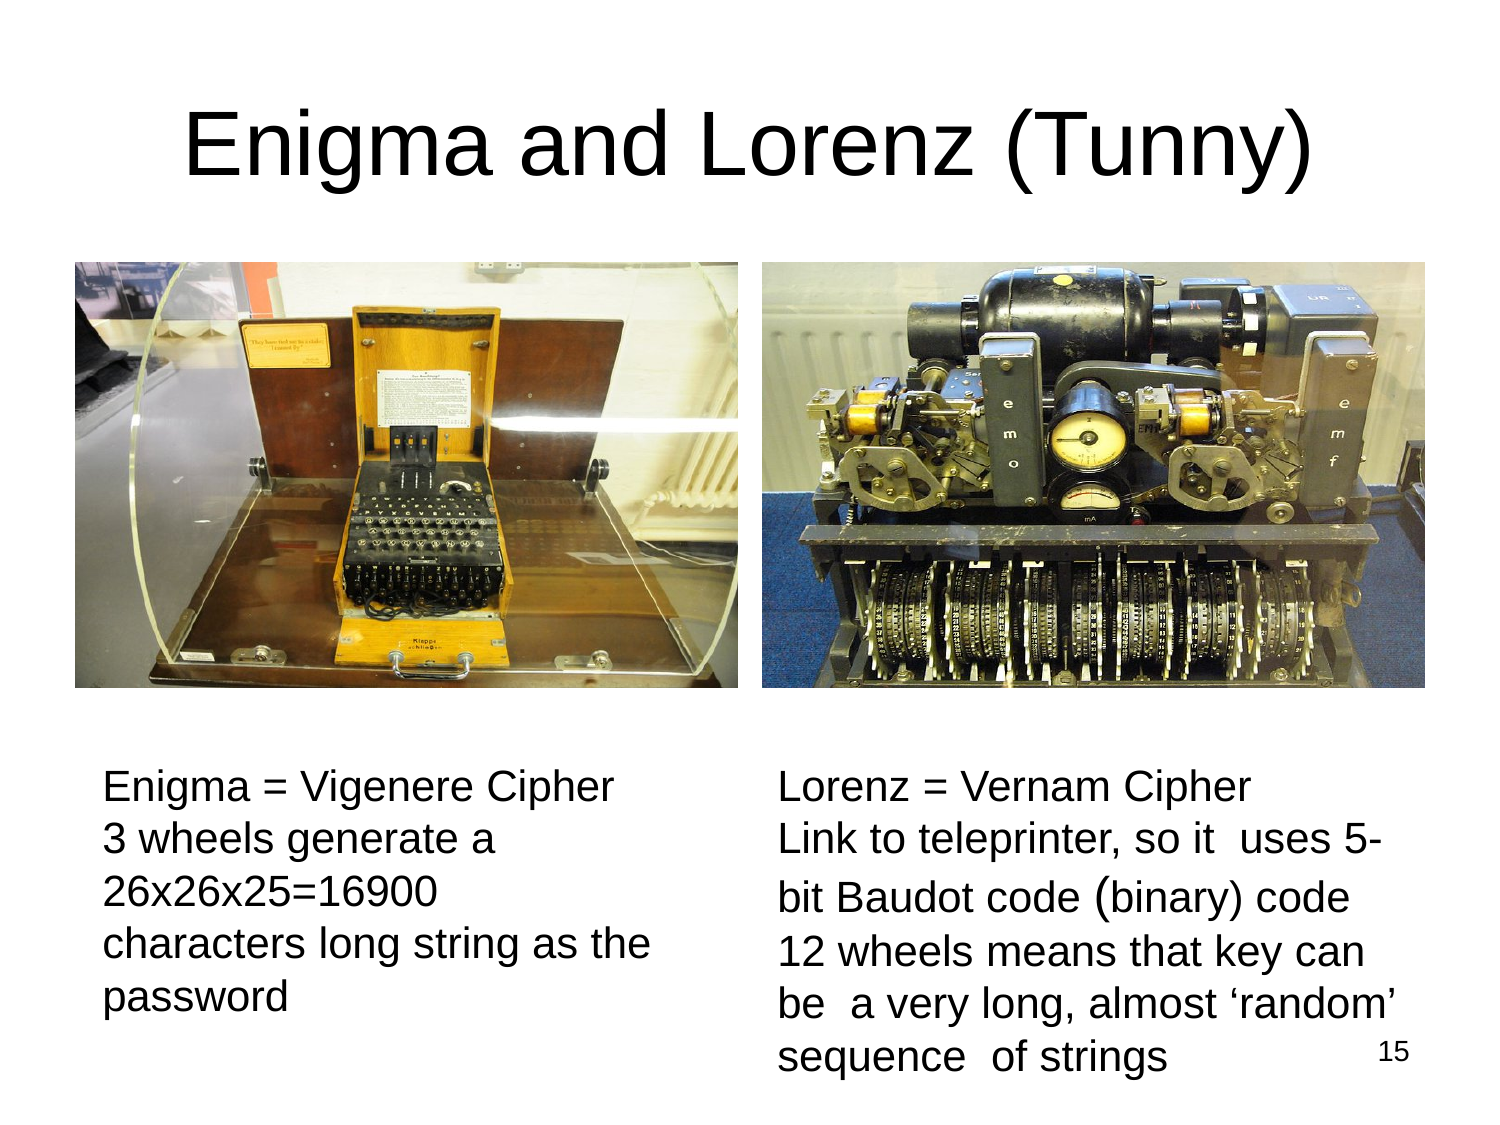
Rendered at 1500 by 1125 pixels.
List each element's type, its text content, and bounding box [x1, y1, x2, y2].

text_box Enigma = Vigenere Cipher 3 wheels generate a 26x26x25=16900 characters long string as the password [87, 750, 729, 1028]
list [762, 262, 1426, 688]
slide_number 15 [1074, 1024, 1426, 1103]
text_box Lorenz = Vernam Cipher Link to teleprinter, so it uses 5-bit Baudot code (binary) code 12 wheels means that key can be a very long, almost ‘random’ sequence of strings [762, 750, 1413, 1088]
title Enigma and Lorenz (Tunny) [74, 44, 1426, 233]
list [74, 262, 738, 688]
